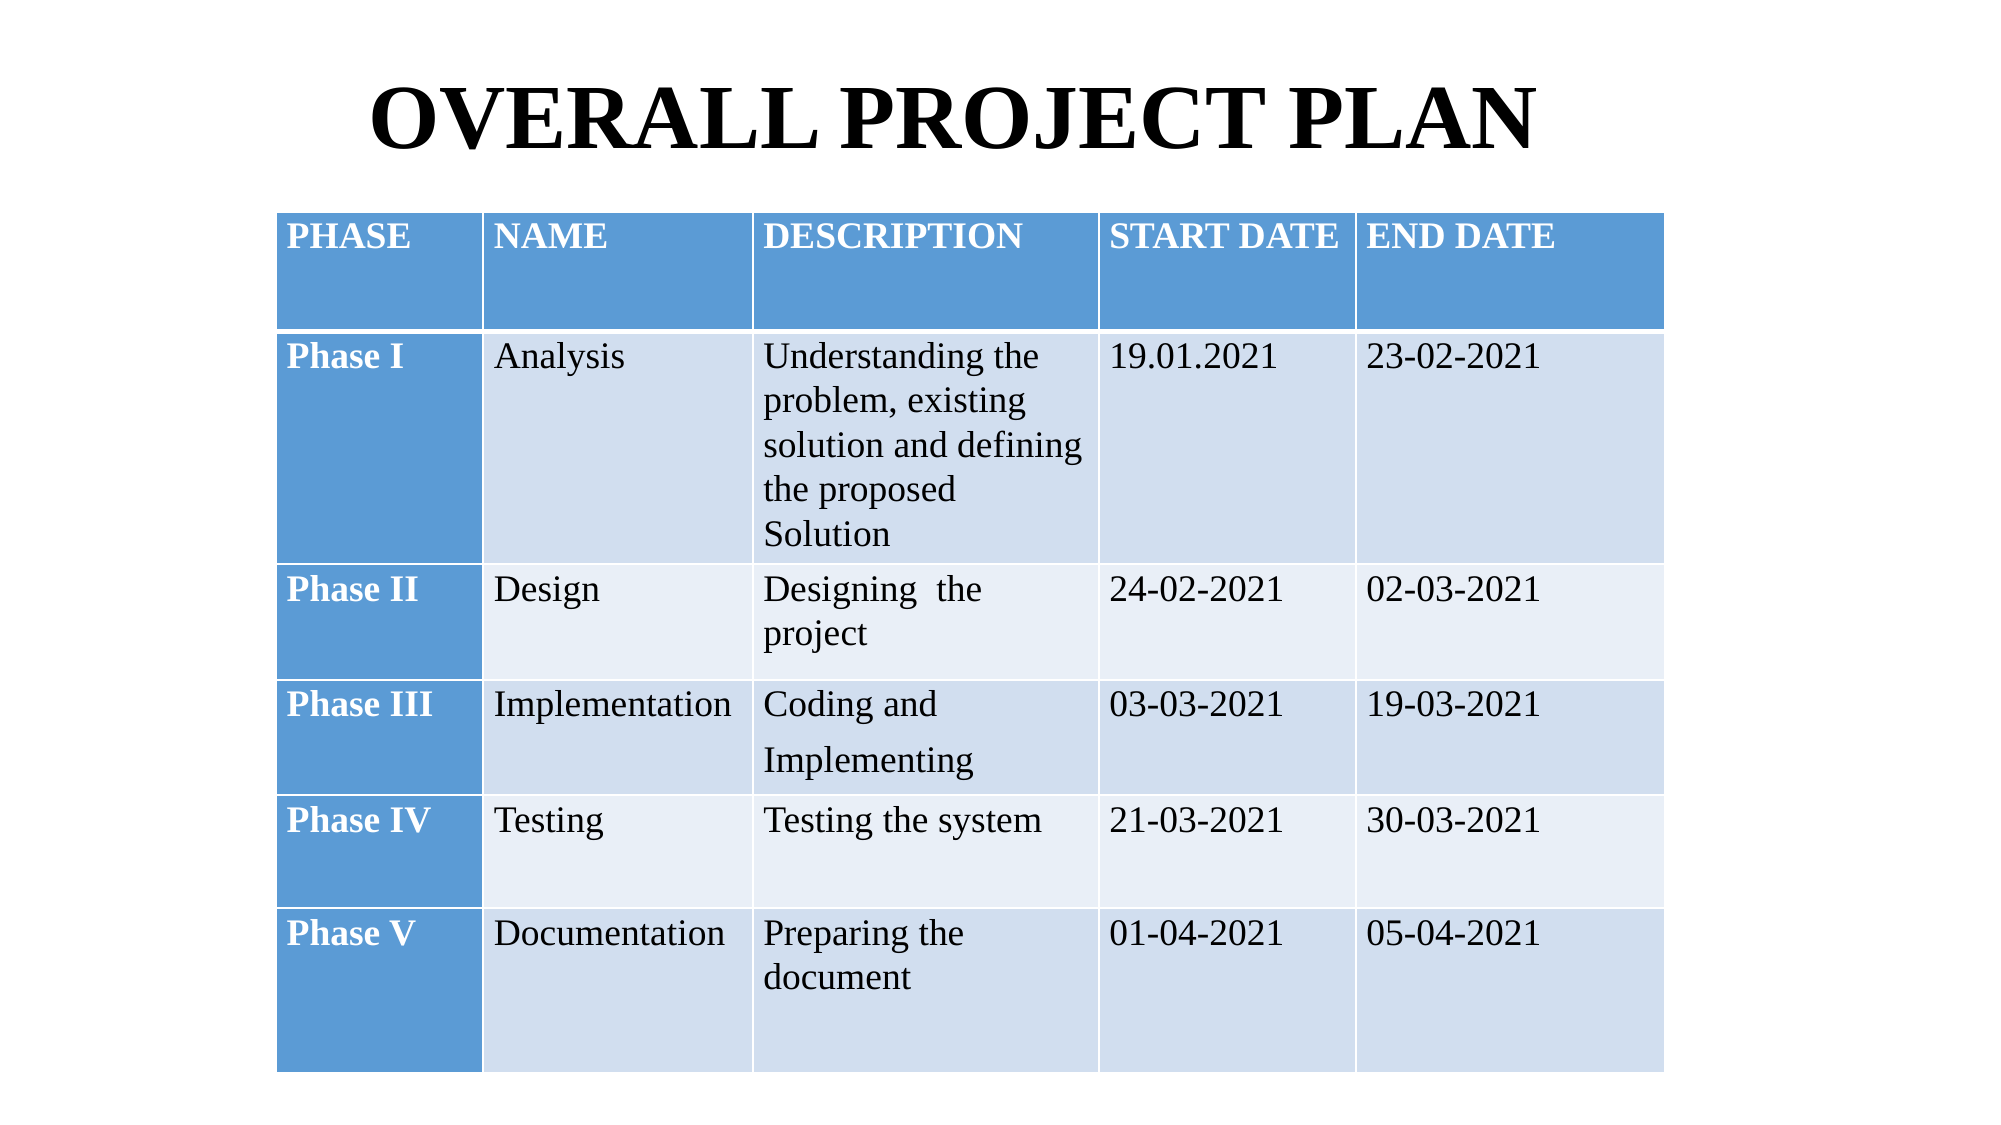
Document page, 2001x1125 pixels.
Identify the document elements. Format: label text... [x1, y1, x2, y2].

table_cell 30-03-2021 [1357, 796, 1664, 907]
table_cell Phase IV [277, 796, 482, 907]
table_cell Documentation [484, 909, 752, 1072]
table_cell Coding and Implementing [754, 681, 1098, 794]
table_cell Design [484, 565, 752, 679]
table_cell Phase II [277, 565, 482, 679]
table_cell Designing the project [754, 565, 1098, 679]
table_cell Phase I [277, 334, 482, 563]
table_cell Analysis [484, 334, 752, 563]
table_cell Implementation [484, 681, 752, 794]
table_header END DATE [1357, 213, 1664, 329]
table_cell Phase V [277, 909, 482, 1072]
table_cell Testing [484, 796, 752, 907]
table_cell 03-03-2021 [1100, 681, 1355, 794]
table_cell 05-04-2021 [1357, 909, 1664, 1072]
table_cell Testing the system [754, 796, 1098, 907]
table_cell 19.01.2021 [1100, 334, 1355, 563]
table_cell 01-04-2021 [1100, 909, 1355, 1072]
table_cell Preparing the document [754, 909, 1098, 1072]
table_cell Phase III [277, 681, 482, 794]
table_cell Understanding the problem, existing solution and defining the proposed Solution [754, 334, 1098, 563]
table_cell 23-02-2021 [1357, 334, 1664, 563]
table_header DESCRIPTION [754, 213, 1098, 329]
table_header PHASE [277, 213, 482, 329]
table_cell 19-03-2021 [1357, 681, 1664, 794]
text_box [1513, 306, 1535, 368]
table_cell 02-03-2021 [1357, 565, 1664, 679]
table_header START DATE [1100, 213, 1355, 329]
table_cell 24-02-2021 [1100, 565, 1355, 679]
title OVERALL PROJECT PLAN [91, 10, 1817, 228]
table_header NAME [484, 213, 752, 329]
table_cell 21-03-2021 [1100, 796, 1355, 907]
